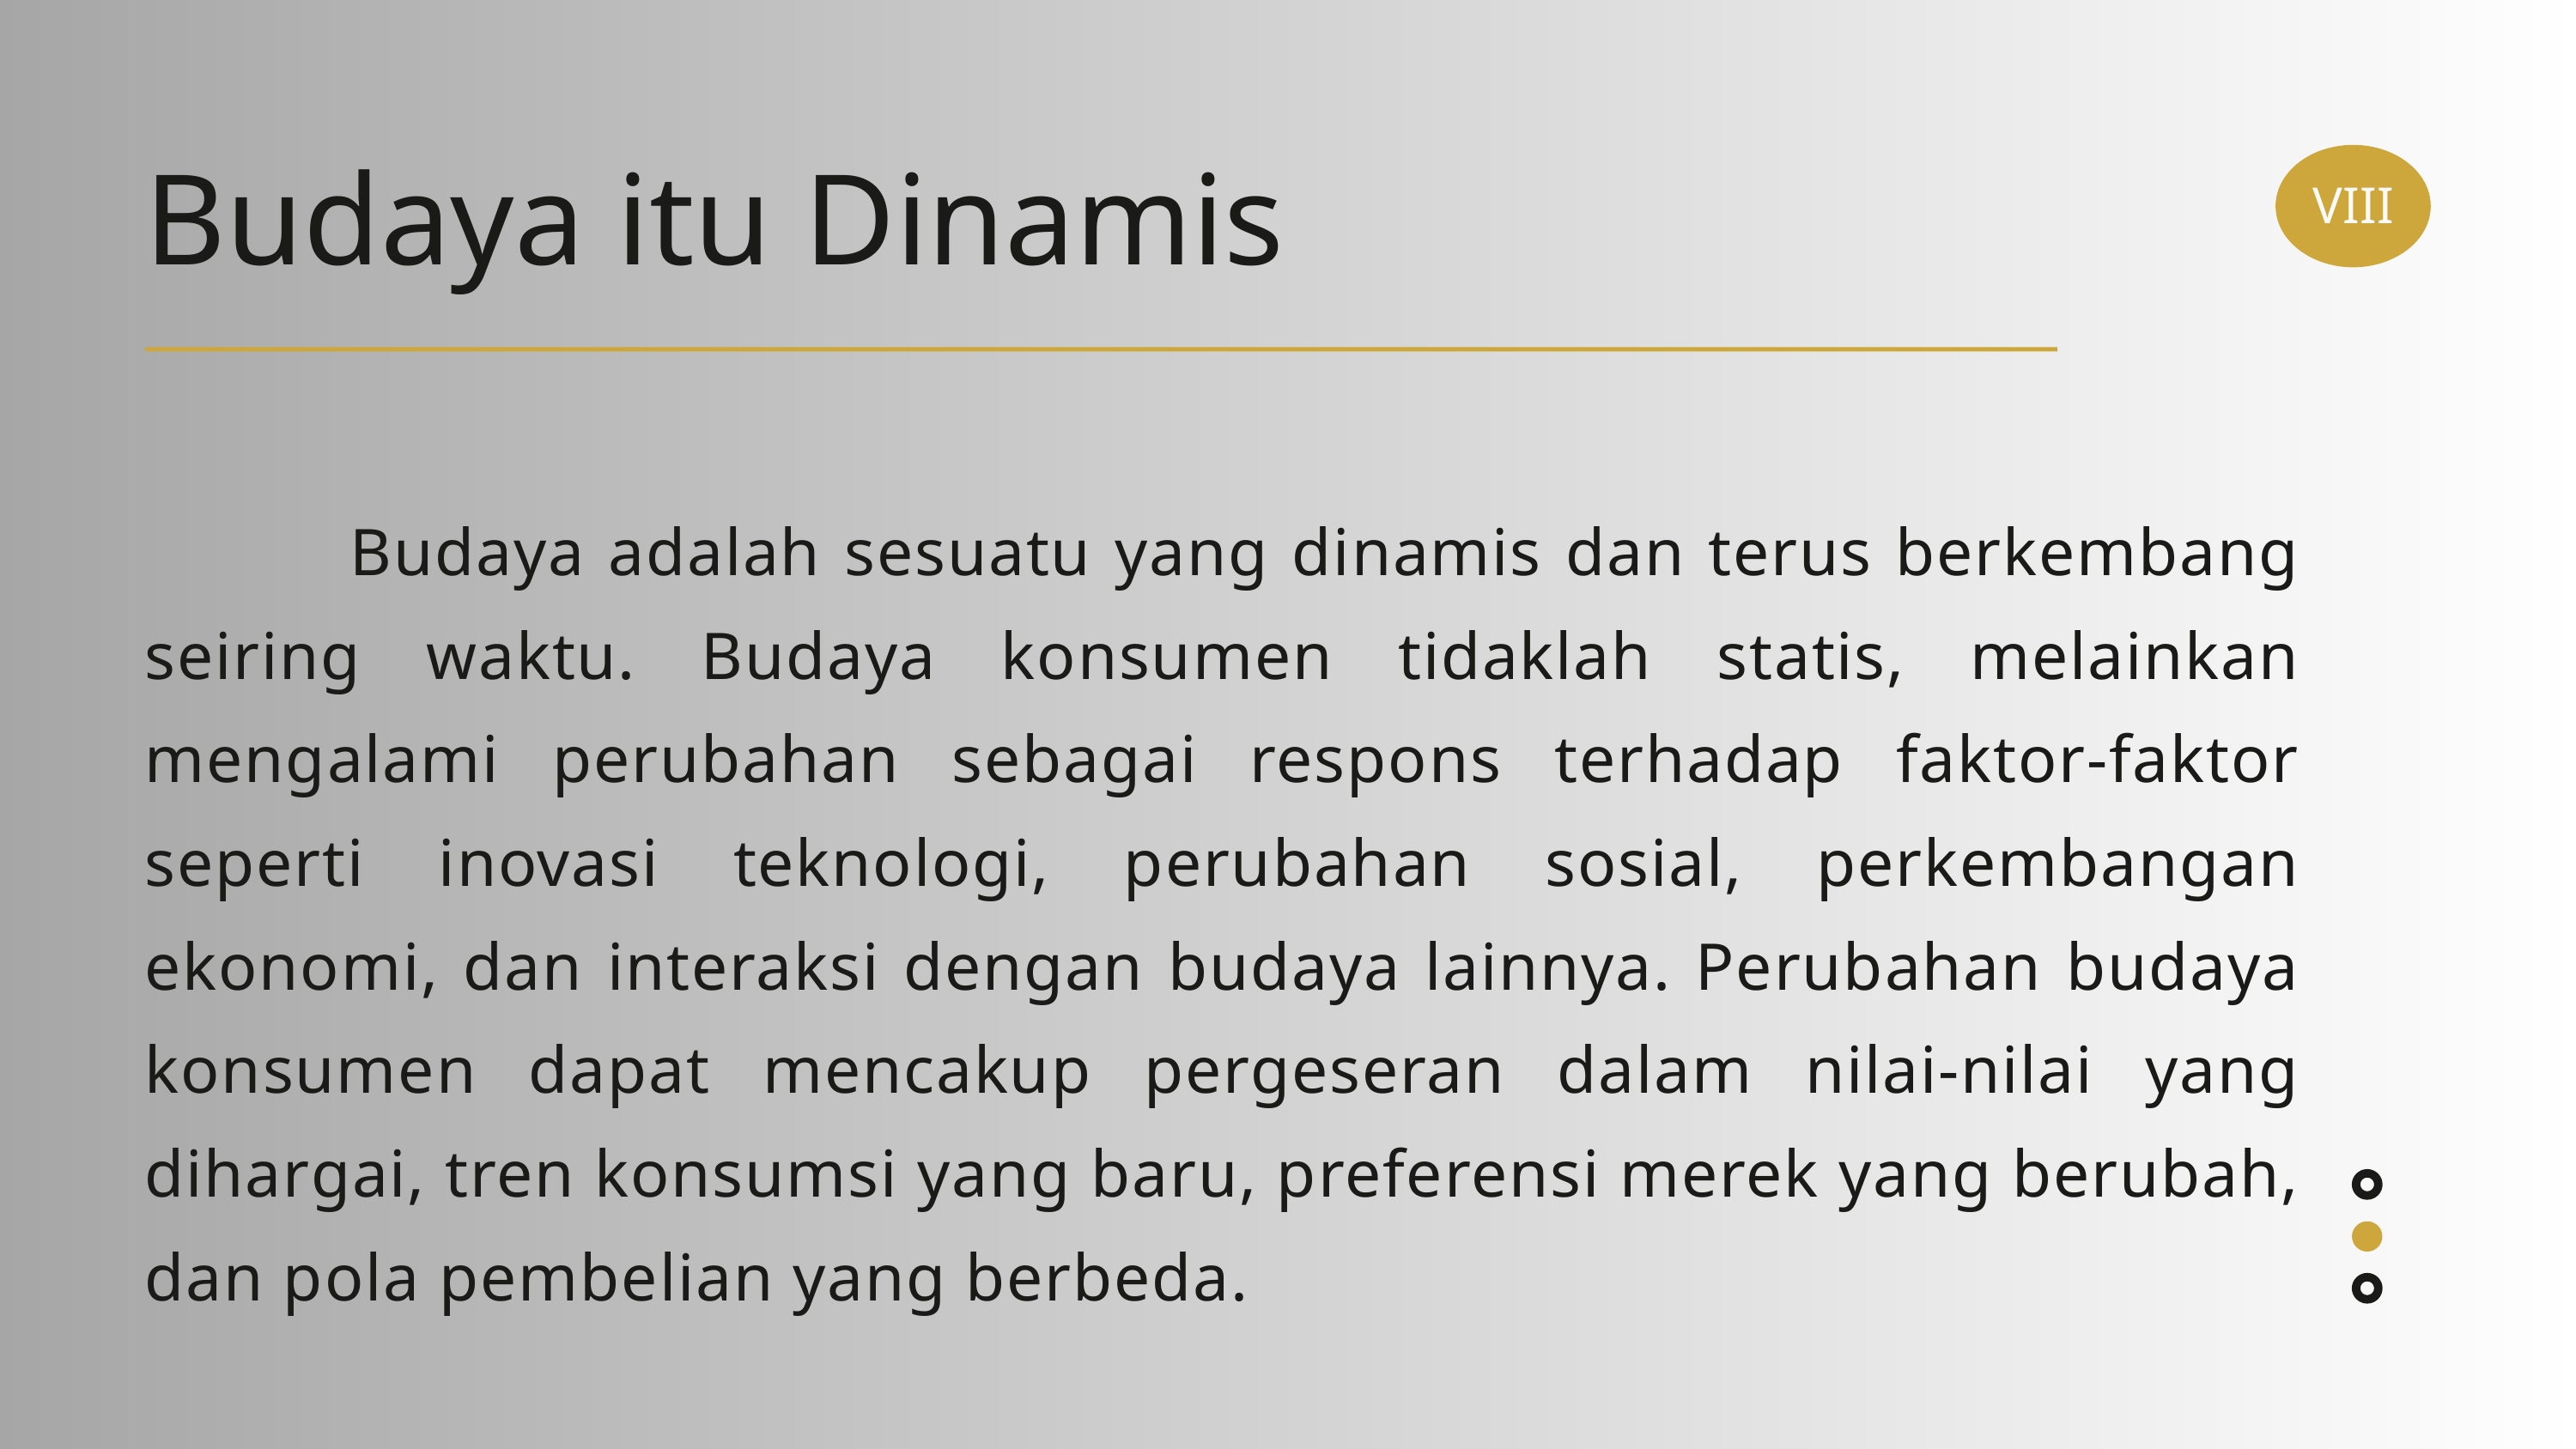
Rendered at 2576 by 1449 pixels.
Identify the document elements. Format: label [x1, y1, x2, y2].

text_box [144, 499, 2304, 1449]
text_box [2300, 1221, 2435, 1252]
text_box [2275, 144, 2432, 268]
text_box [144, 151, 2058, 352]
